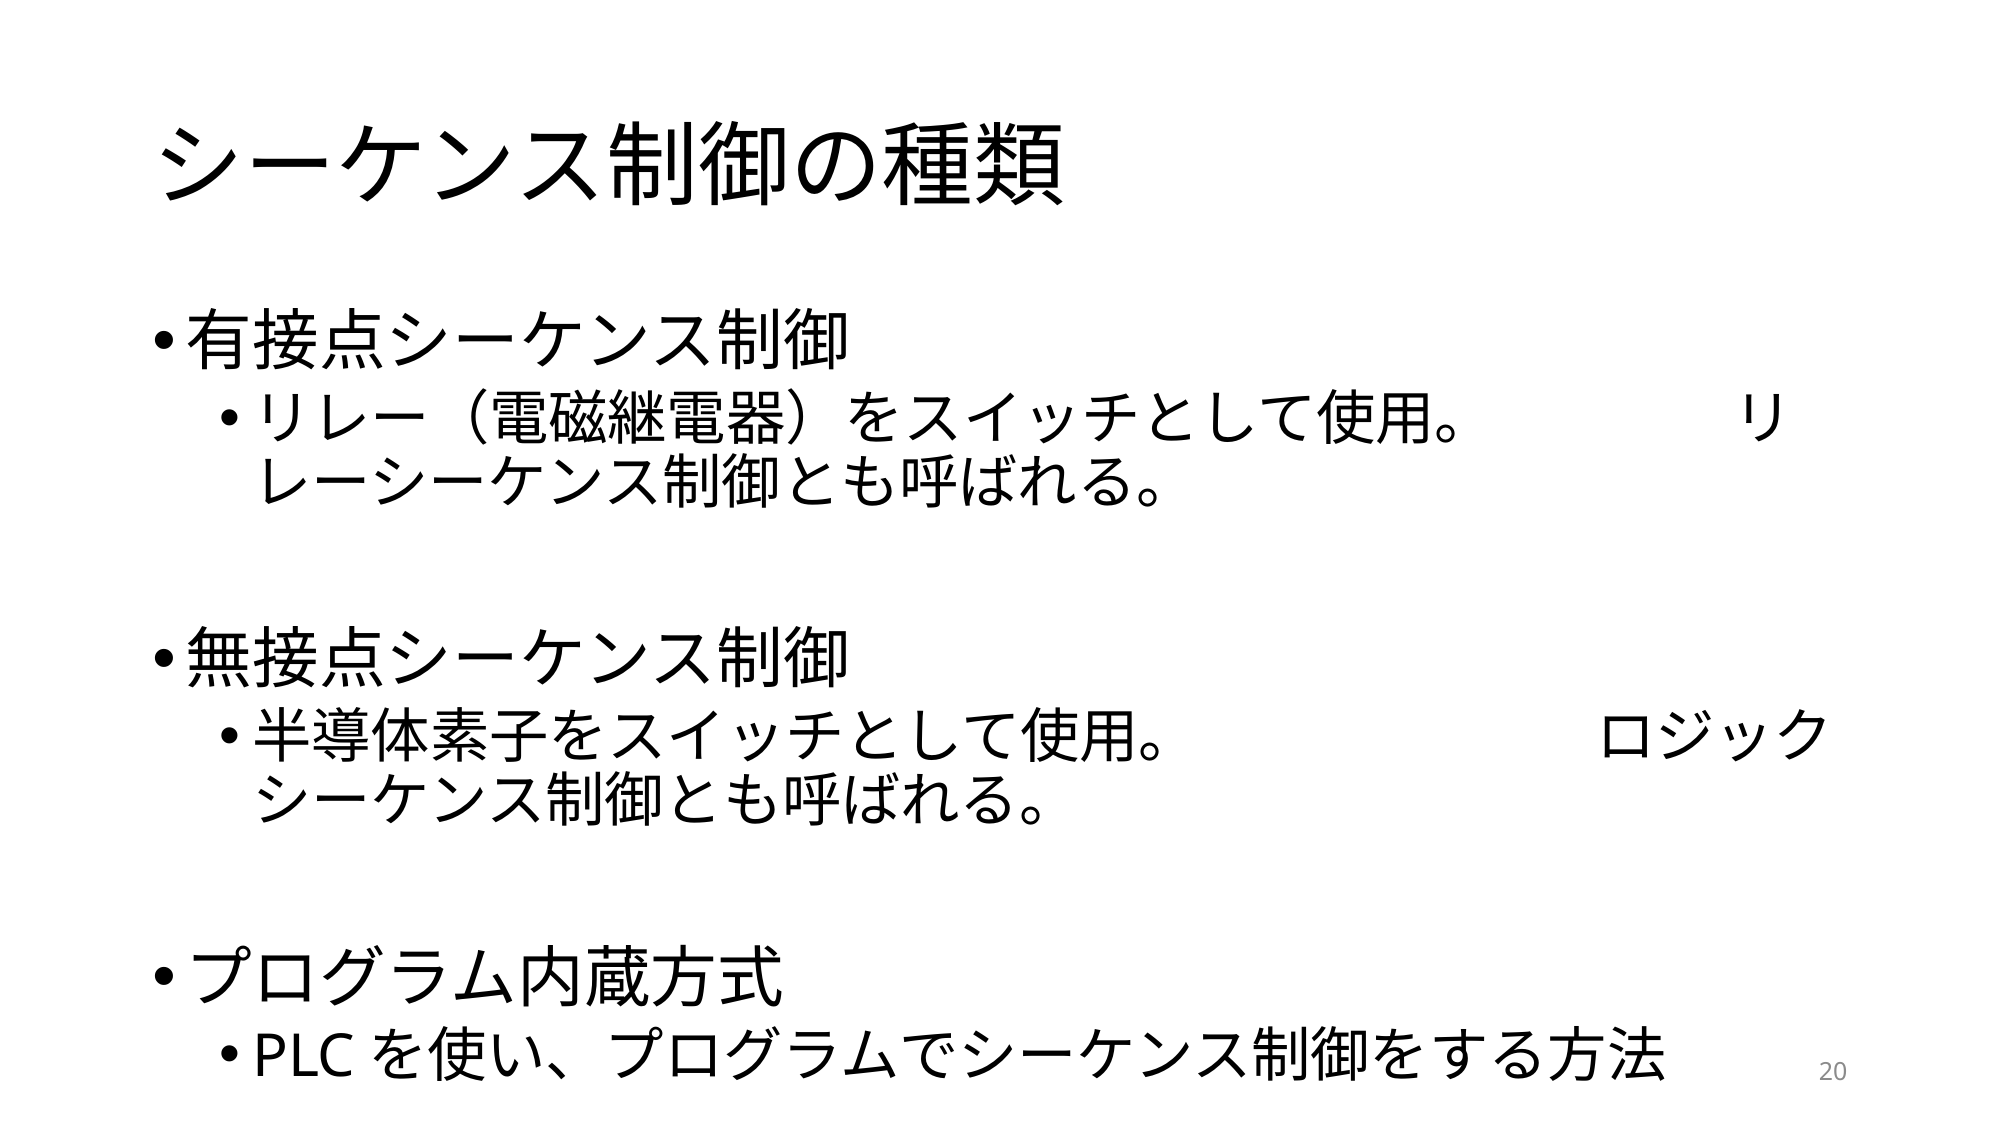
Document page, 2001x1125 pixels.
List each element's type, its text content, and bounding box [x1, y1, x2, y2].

slide_number 20 [1412, 1042, 1863, 1103]
list 有接点シーケンス制御 リレー（電磁継電器）をスイッチとして使用。 リレーシーケンス制御とも呼ばれる。 無接点シーケンス制御 半導体素子をスイッチとして使用。 ロジックシーケンス制御とも呼ばれる。 プログラム内蔵方式 PLCを使い、プログラムでシーケンス制御をする方法 [137, 299, 1863, 1103]
title シーケンス制御の種類 [137, 59, 1863, 278]
